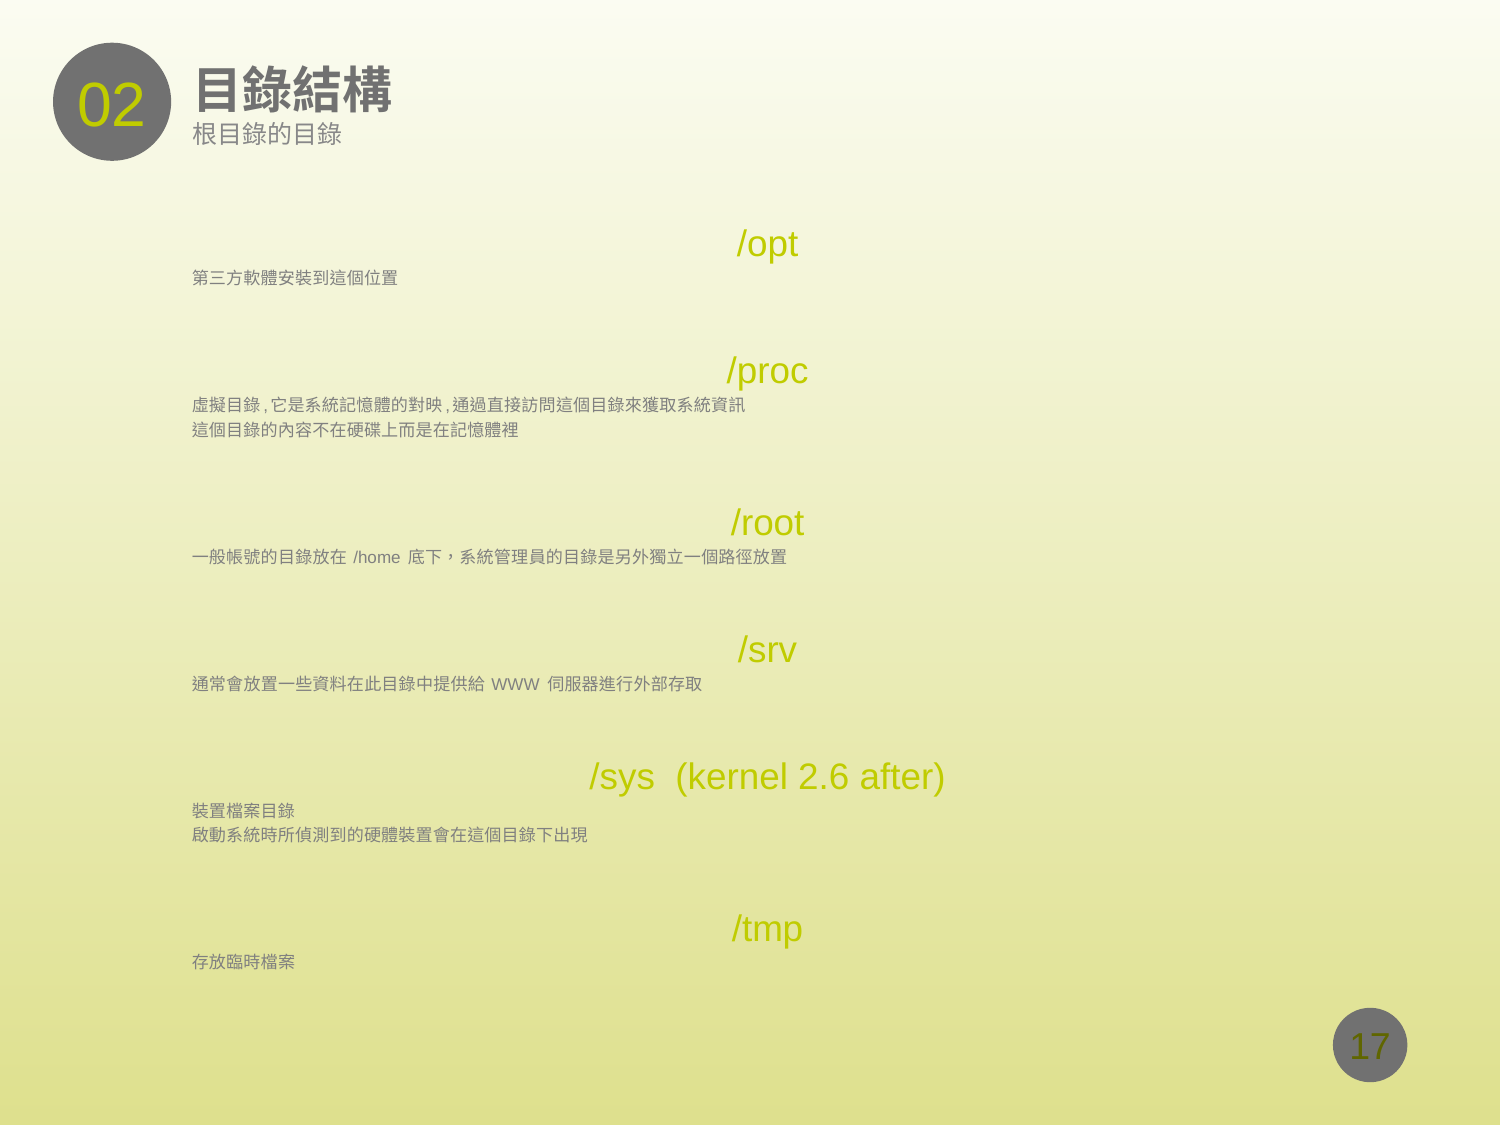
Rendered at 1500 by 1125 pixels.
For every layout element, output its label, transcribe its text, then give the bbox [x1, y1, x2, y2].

list /opt 第三方軟體安裝到這個位置 /proc 虛擬目錄,它是系統記憶體的對映,通過直接訪問這個目錄來獲取系統資訊 這個目錄的內容不在硬碟上而是在記憶體裡 /root 一般帳號的目錄放在 /home 底下，系統管理員的目錄是另外獨立一個路徑放置 /srv 通常會放置一些資料在此目錄中提供給 WWW 伺服器進行外部存取 /sys (kernel 2.6 after) 裝置檔案目錄 啟動系統時所偵測到的硬體裝置會在這個目錄下出現 /tmp 存放臨時檔案 [147, 219, 1388, 976]
list 根目錄的目錄 [192, 116, 786, 150]
list 02 [64, 54, 160, 149]
title 目錄結構 [192, 70, 786, 107]
slide_number 17 [1328, 1015, 1412, 1075]
